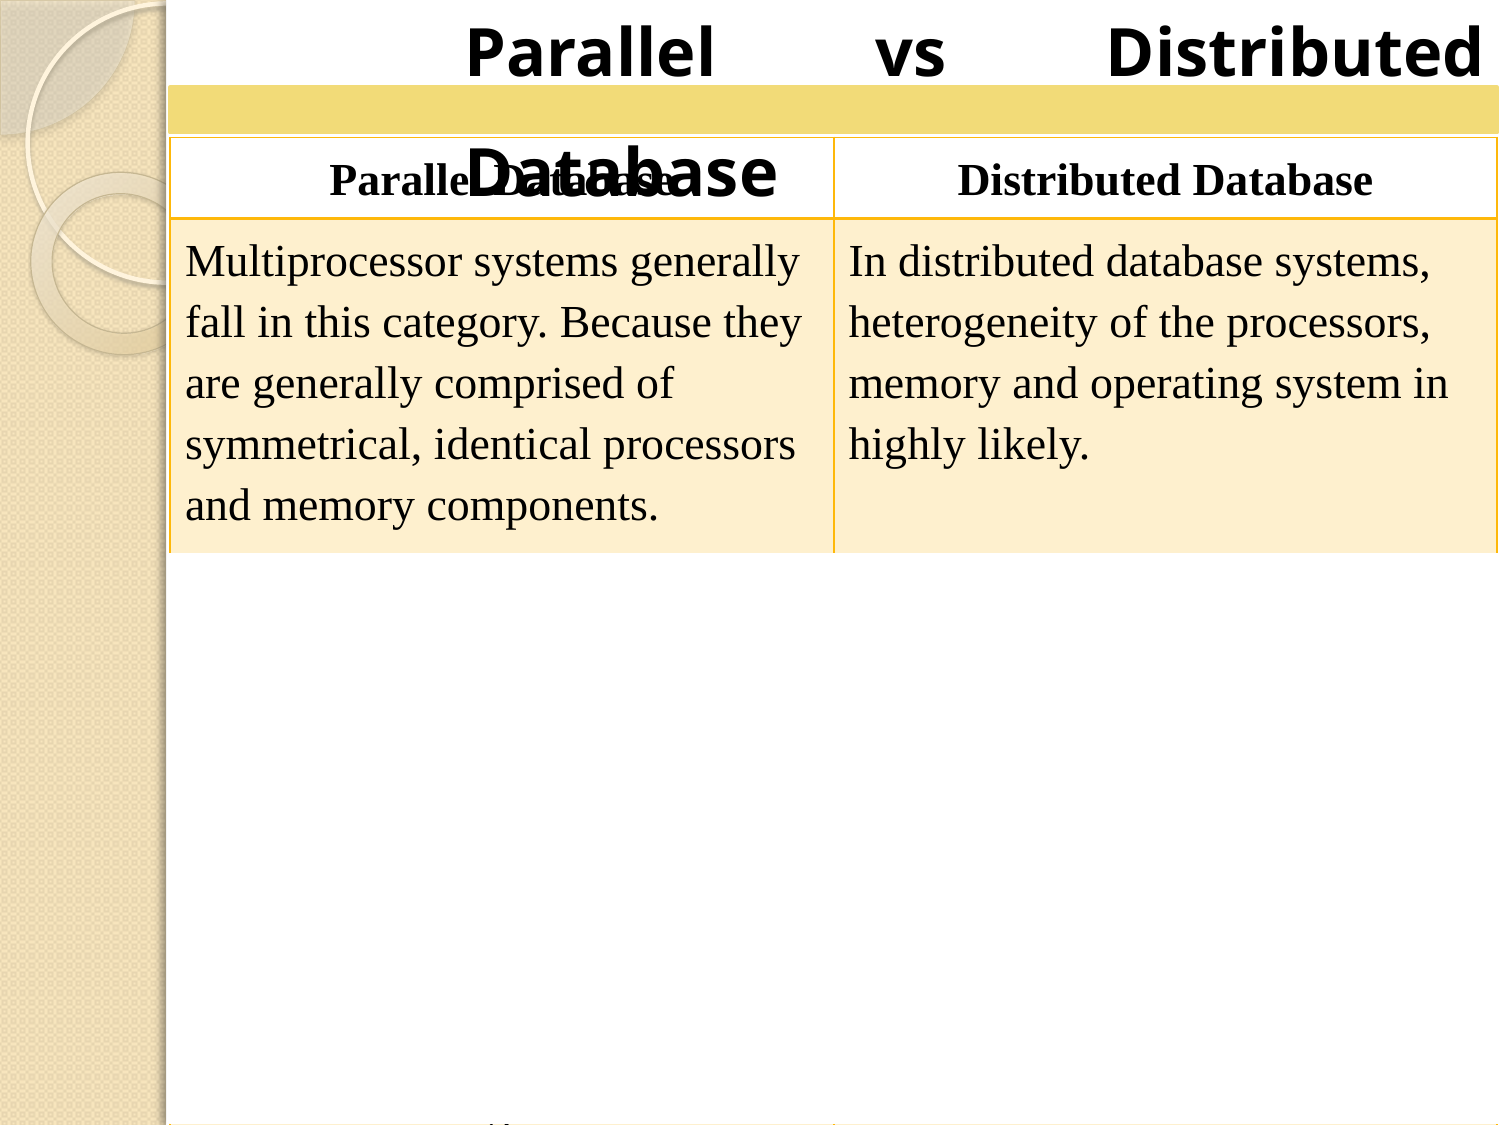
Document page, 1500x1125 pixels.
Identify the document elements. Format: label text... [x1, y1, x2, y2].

text_box [168, 553, 1500, 1124]
text_box [168, 85, 449, 134]
table_cell In distributed database systems, heterogeneity of the processors, memory and operating system in highly likely. [835, 220, 1496, 553]
table_header Parallel Database [171, 138, 833, 217]
text_box Parallel vs Distributed Database [449, 0, 1500, 218]
table_header Distributed Database [835, 138, 1496, 217]
table_cell Multiprocessor systems generally fall in this category. Because they are generally comprised of symmetrical, identical processors and memory components. [171, 220, 833, 553]
